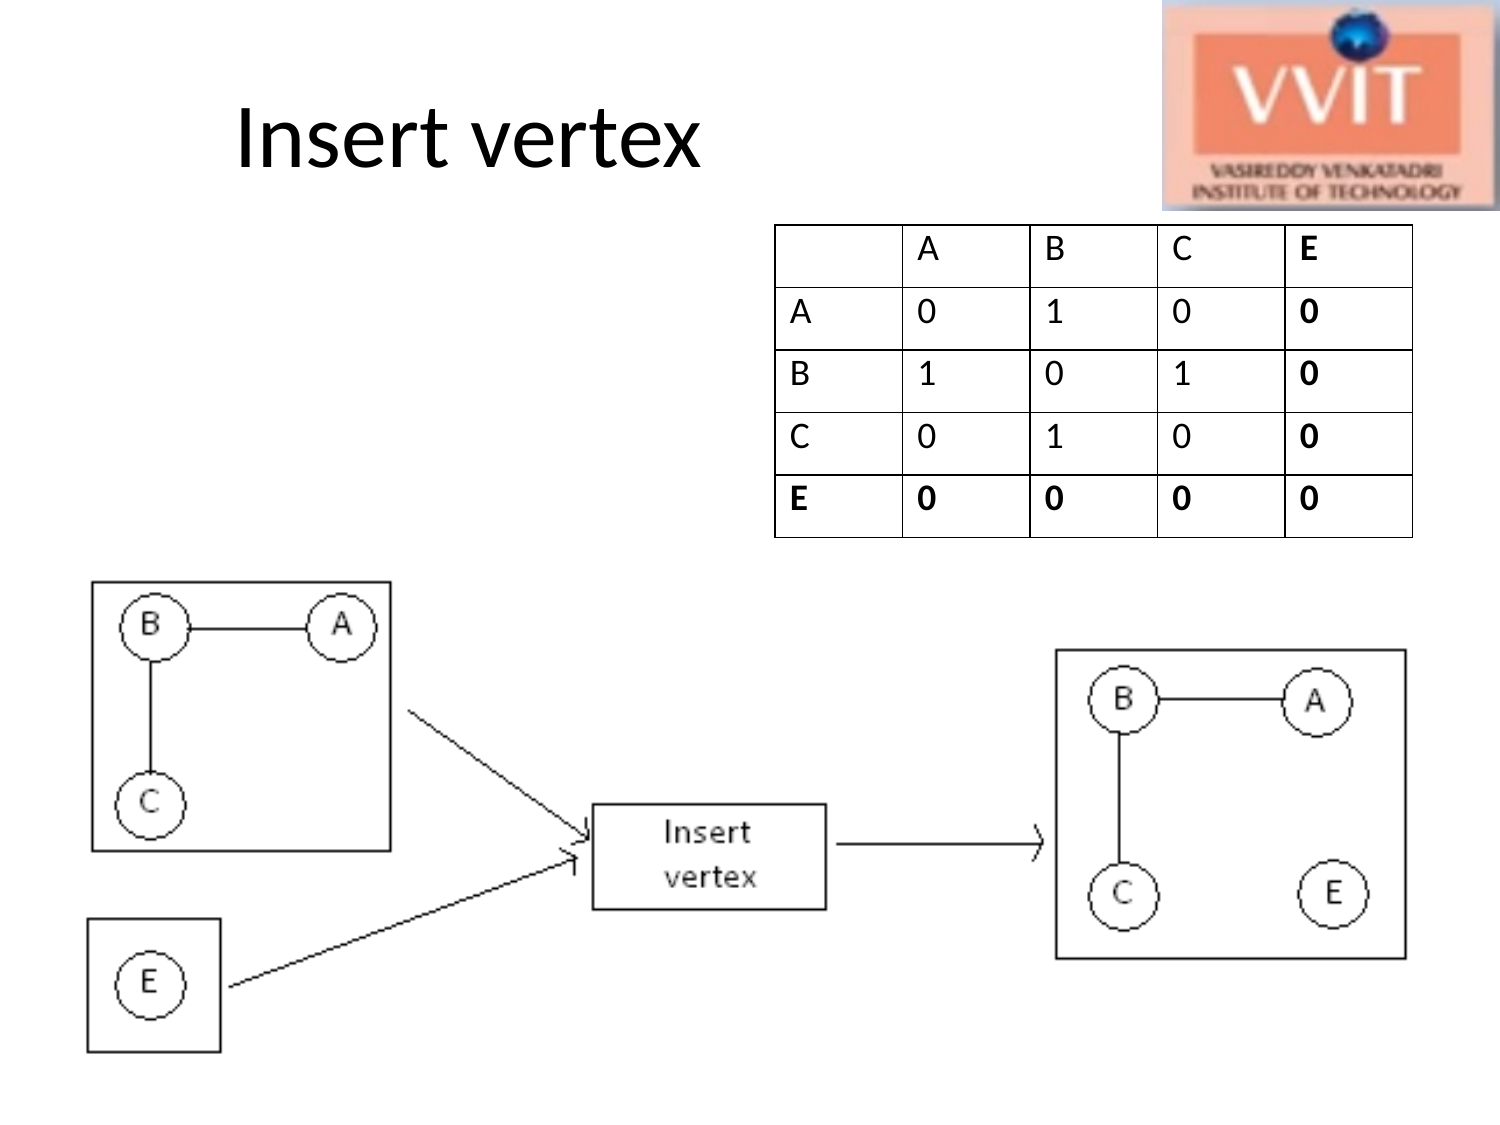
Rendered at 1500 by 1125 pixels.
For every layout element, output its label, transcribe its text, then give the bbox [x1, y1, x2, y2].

table_cell 0 [903, 476, 1029, 537]
table_header C [1158, 226, 1284, 287]
table_cell 0 [903, 288, 1029, 349]
table_cell 1 [903, 351, 1029, 412]
table_header E [1286, 226, 1412, 287]
table_cell A [776, 288, 902, 349]
table_cell 1 [1031, 413, 1157, 474]
table_header A [903, 226, 1029, 287]
table_cell 0 [903, 413, 1029, 474]
table_cell 0 [1031, 476, 1157, 537]
table_cell 1 [1158, 351, 1284, 412]
table_cell E [776, 476, 902, 537]
table_cell 1 [1031, 288, 1157, 349]
table_cell 0 [1286, 288, 1412, 349]
table_cell 0 [1031, 351, 1157, 412]
table_cell 0 [1158, 288, 1284, 349]
table_cell C [776, 413, 902, 474]
table_cell 0 [1158, 413, 1284, 474]
picture [49, 549, 1434, 1076]
table_cell B [776, 351, 902, 412]
table_cell 0 [1286, 351, 1412, 412]
table_cell 0 [1286, 476, 1412, 537]
table_header [776, 226, 902, 287]
table_cell 0 [1158, 476, 1284, 537]
table_cell 0 [1286, 413, 1412, 474]
title Insert vertex [0, 37, 975, 225]
picture [1162, 0, 1500, 212]
table_header B [1031, 226, 1157, 287]
